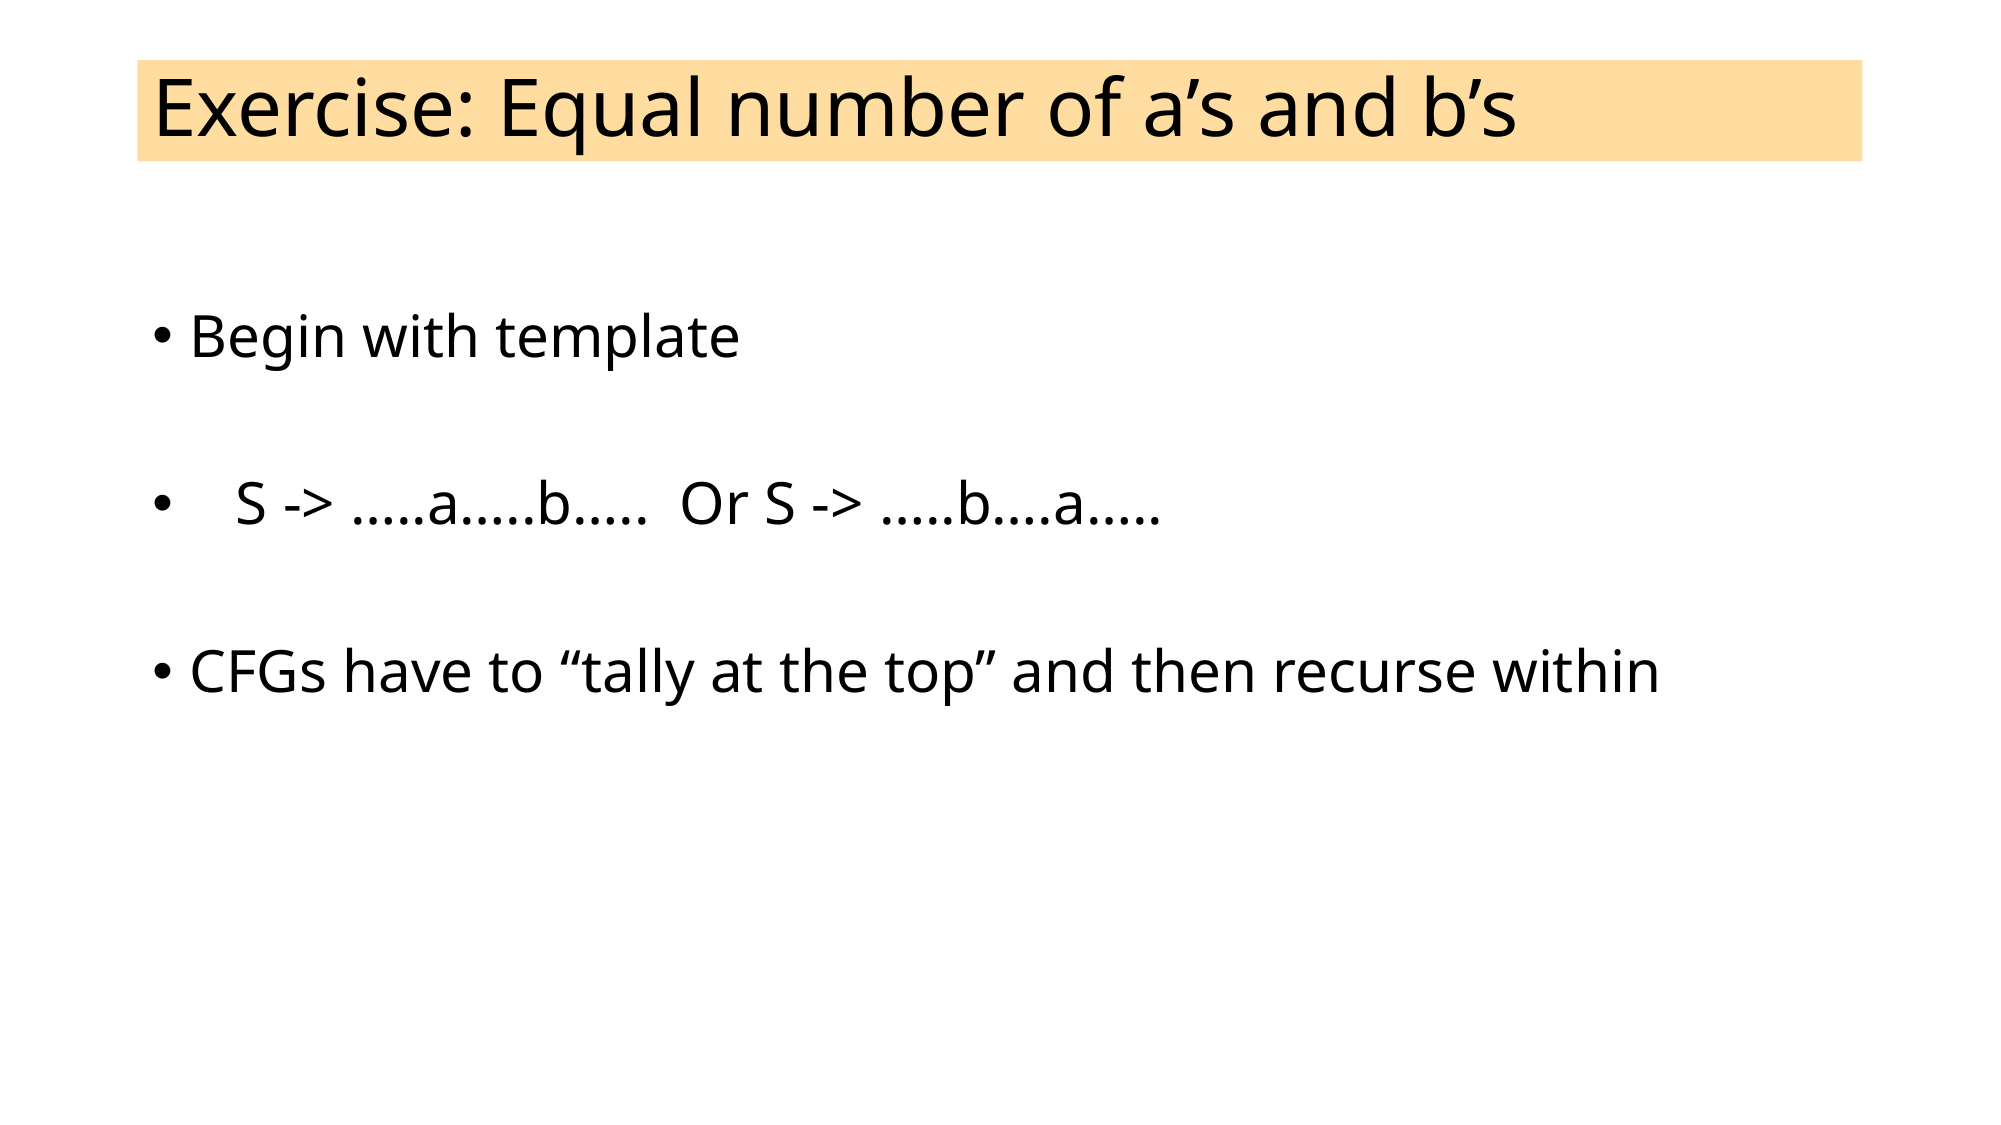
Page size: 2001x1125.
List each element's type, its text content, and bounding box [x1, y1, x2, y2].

list Begin with template S -> …..a…..b….. Or S -> …..b….a….. CFGs have to “tally at the top” and then recurse within [137, 299, 1863, 1014]
title Exercise: Equal number of a’s and b’s [137, 59, 1863, 162]
